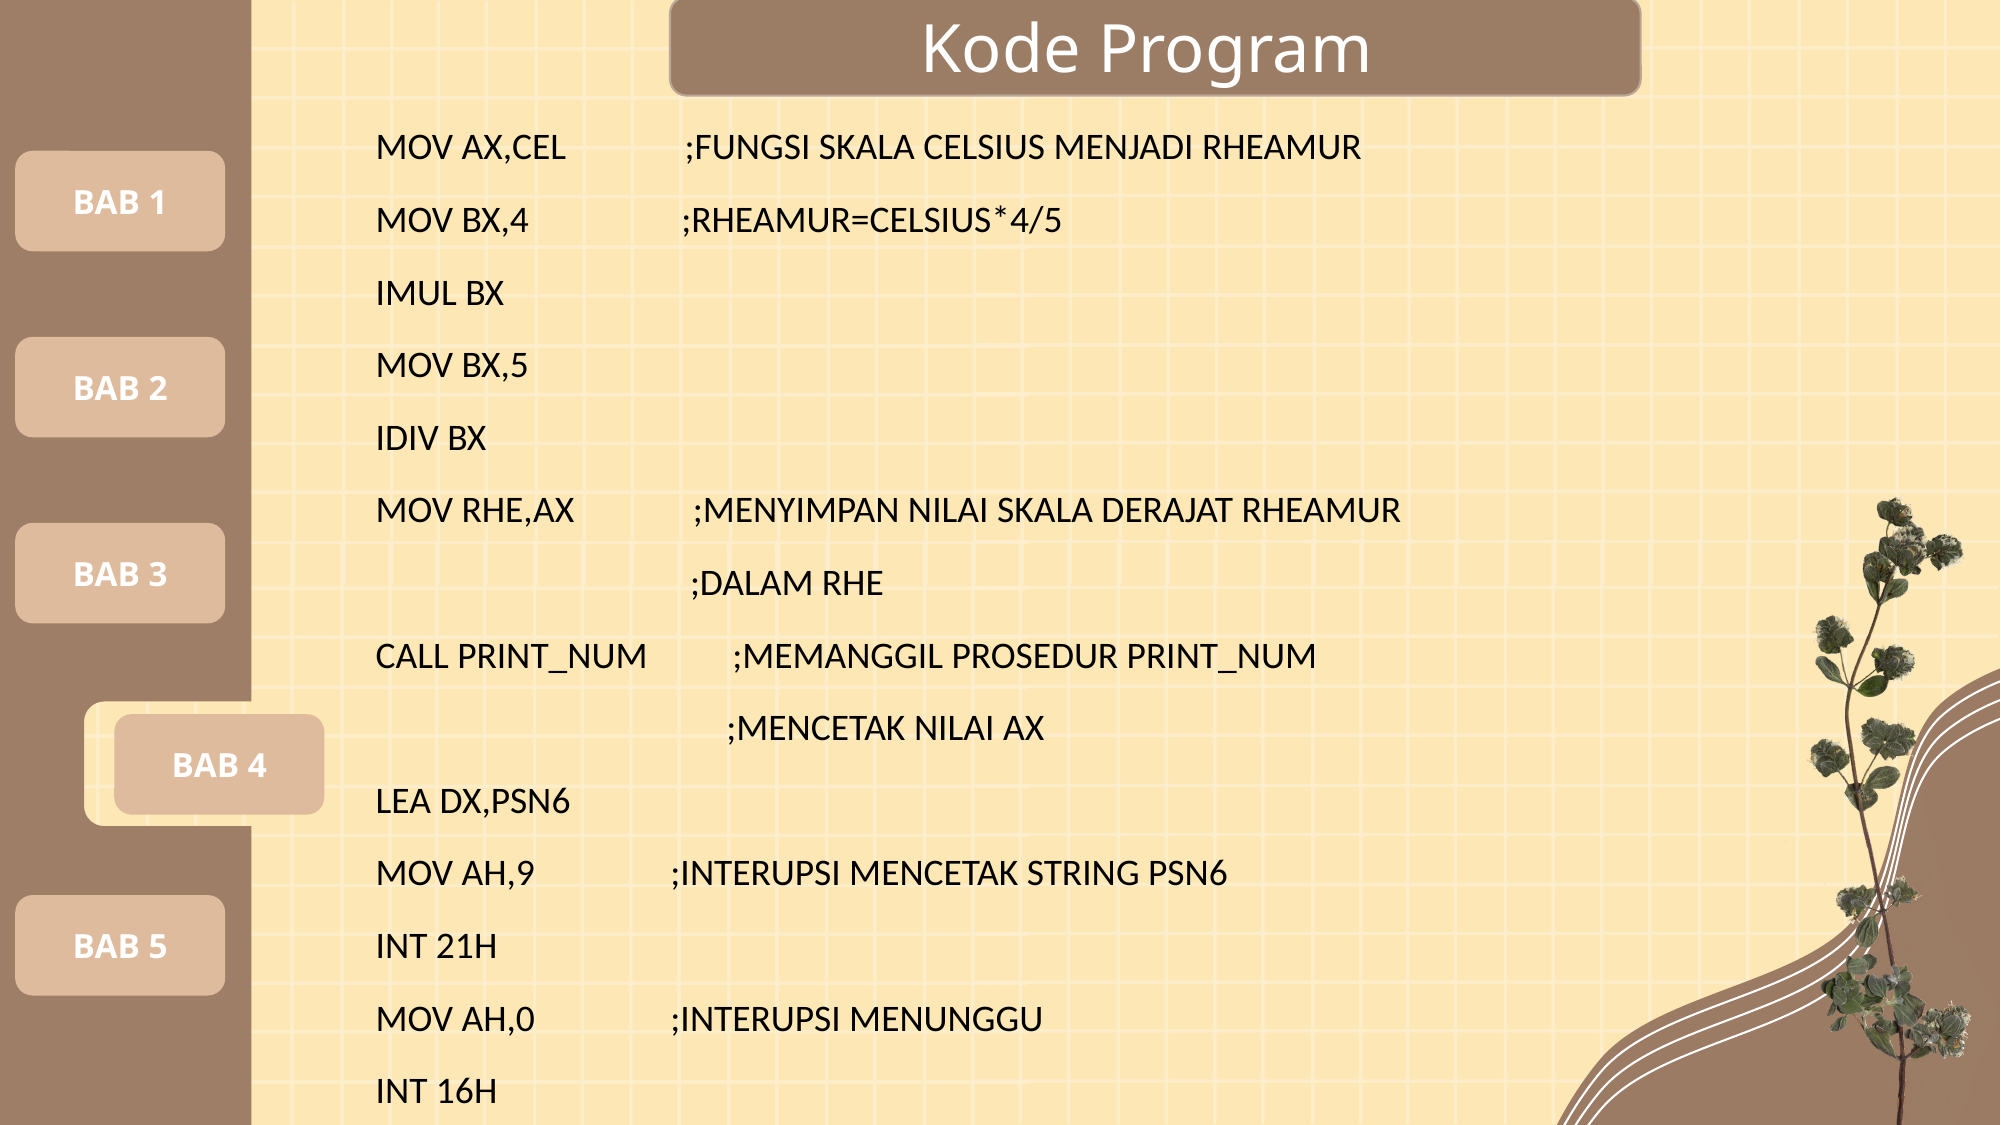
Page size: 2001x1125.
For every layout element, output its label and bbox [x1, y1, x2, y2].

picture [1772, 465, 2000, 1125]
text_box [0, 0, 2000, 1125]
